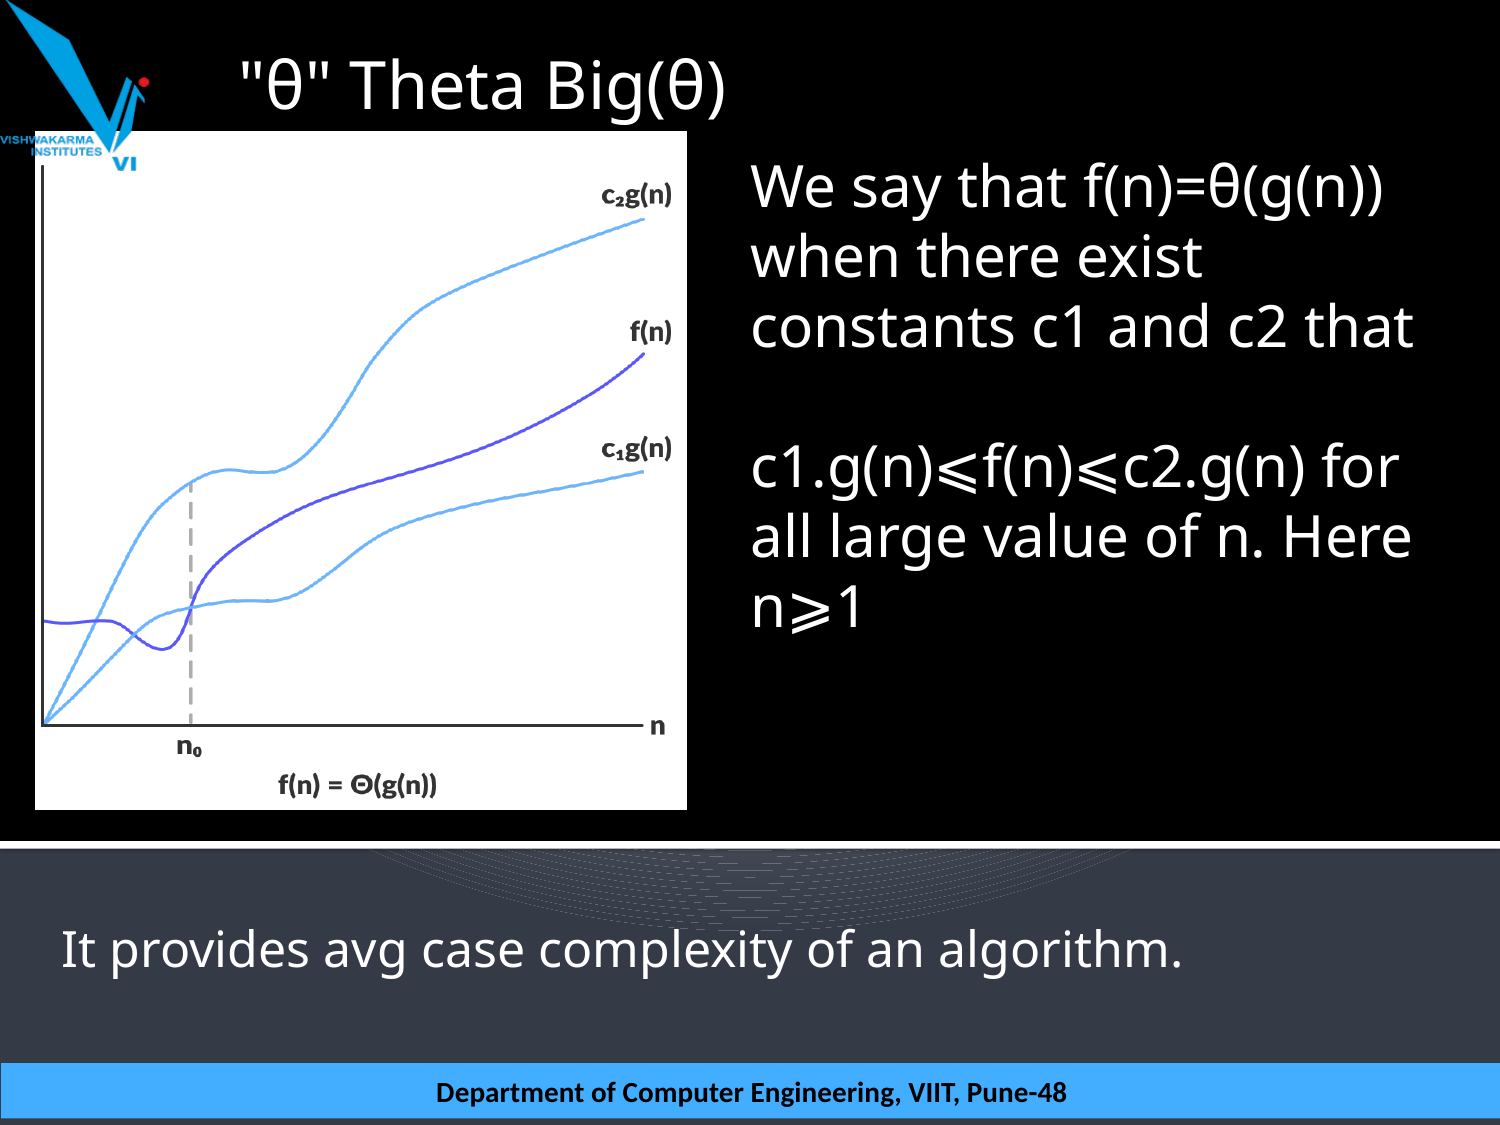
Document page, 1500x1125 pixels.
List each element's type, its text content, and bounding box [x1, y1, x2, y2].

text_box Department of Computer Engineering, VIIT, Pune-48 [0, 1059, 1500, 1122]
text_box We say that f(n)=θ(g(n)) when there exist constants c1 and c2 that c1.g(n)⩽f(n)⩽c2.g(n) for all large value of n. Here n⩾1 [735, 141, 1432, 717]
picture [0, 0, 687, 811]
text_box It provides avg case complexity of an algorithm. [47, 910, 1390, 985]
text_box "θ" Theta Big(θ) [223, 35, 759, 131]
